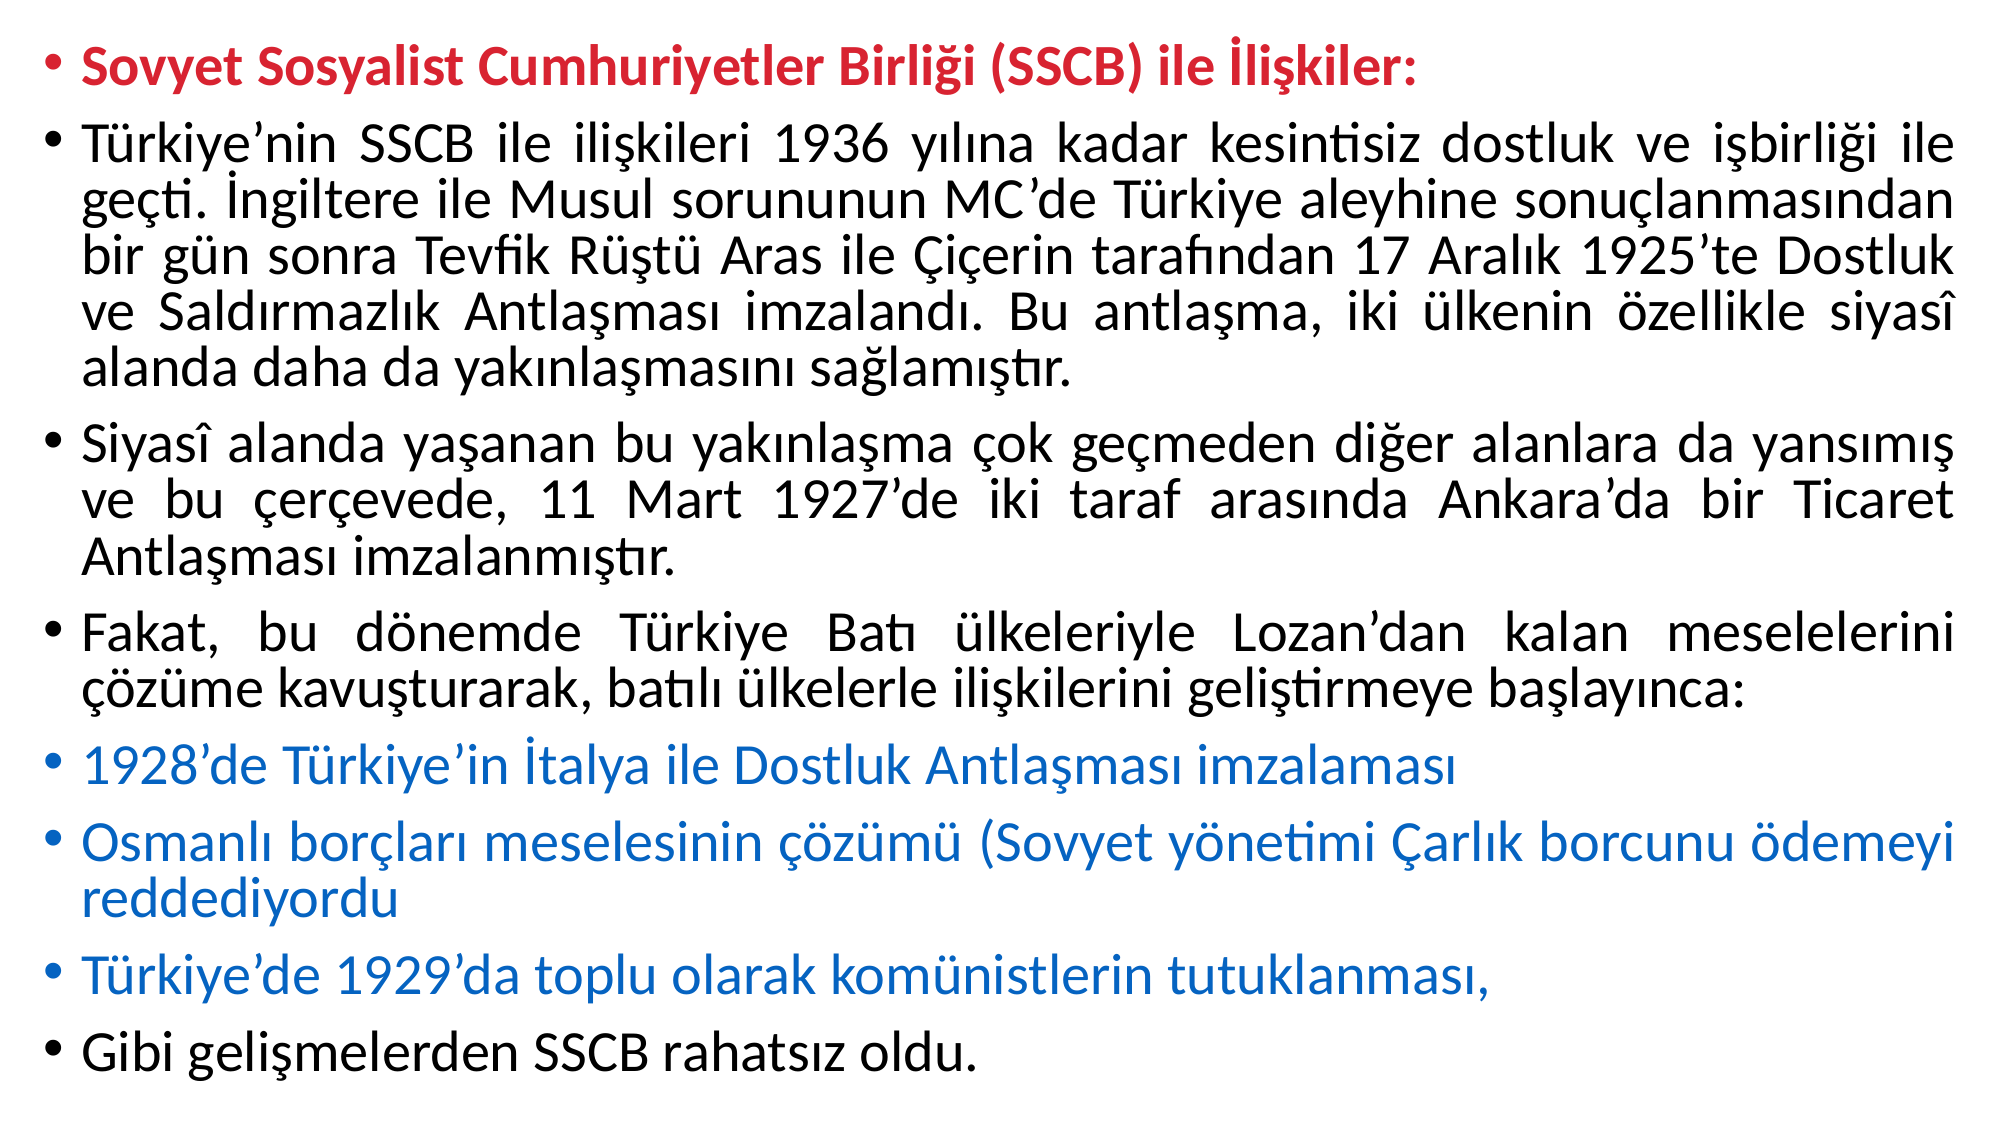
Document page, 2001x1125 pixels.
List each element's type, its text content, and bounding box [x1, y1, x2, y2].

list Sovyet Sosyalist Cumhuriyetler Birliği (SSCB) ile İlişkiler: Türkiye’nin SSCB ile ilişkileri 1936 yılına kadar kesintisiz dostluk ve işbirliği ile geçti. İngiltere ile Musul sorununun MC’de Türkiye aleyhine sonuçlanmasından bir gün sonra Tevfik Rüştü Aras ile Çiçerin tarafından 17 Aralık 1925’te Dostluk ve Saldırmazlık Antlaşması imzalandı. Bu antlaşma, iki ülkenin özellikle siyasî alanda daha da yakınlaşmasını sağlamıştır. Siyasî alanda yaşanan bu yakınlaşma çok geçmeden diğer alanlara da yansımış ve bu çerçevede, 11 Mart 1927’de iki taraf arasında Ankara’da bir Ticaret Antlaşması imzalanmıştır. Fakat, bu dönemde Türkiye Batı ülkeleriyle Lozan’dan kalan meselelerini çözüme kavuşturarak, batılı ülkelerle ilişkilerini geliştirmeye başlayınca: 1928’de Türkiye’in İtalya ile Dostluk Antlaşması imzalaması Osmanlı borçları meselesinin çözümü (Sovyet yönetimi Çarlık borcunu ödemeyi reddediyordu Türkiye’de 1929’da toplu olarak komünistlerin tutuklanması, Gibi gelişmelerden SSCB rahatsız oldu. [28, 32, 1972, 1125]
